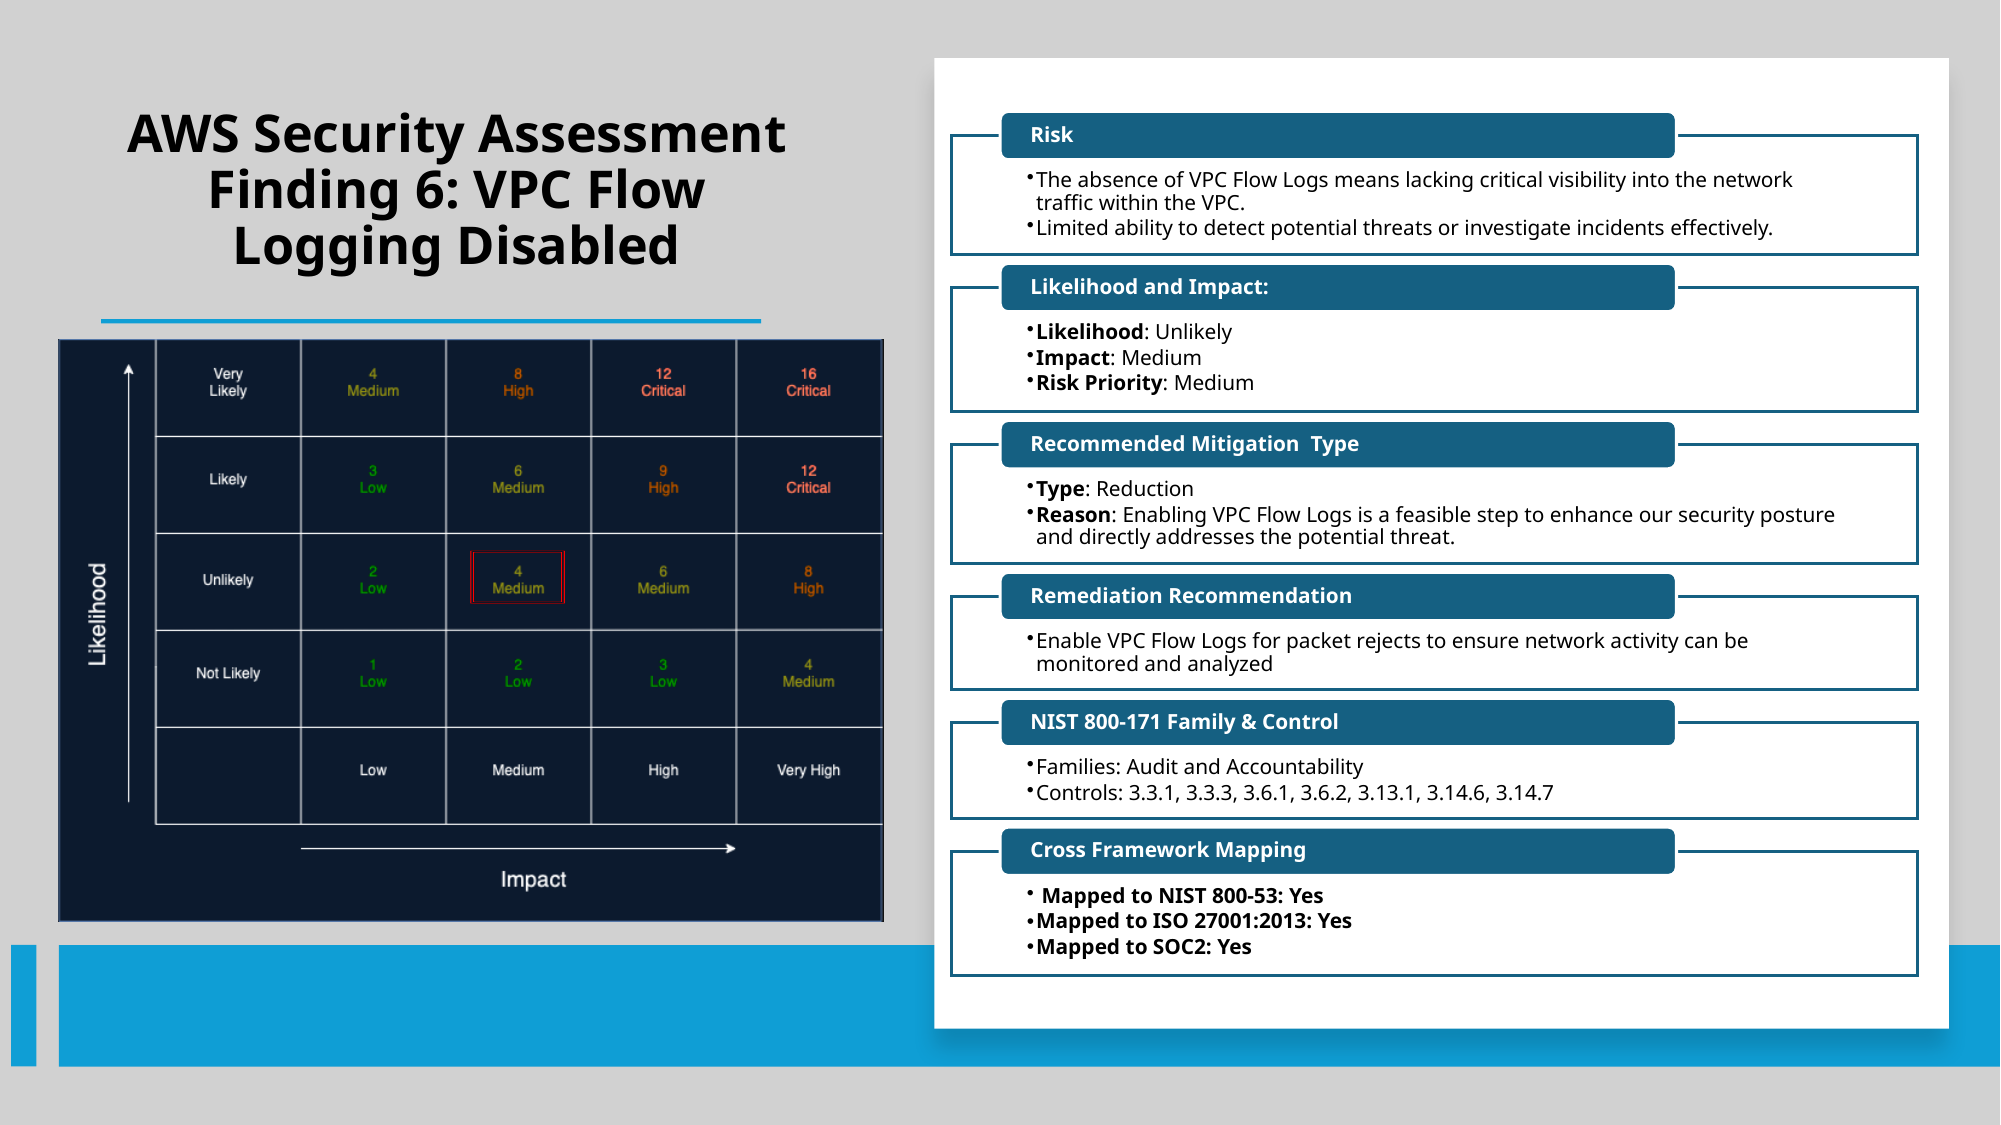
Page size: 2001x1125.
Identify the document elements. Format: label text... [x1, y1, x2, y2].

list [951, 70, 1919, 1017]
title AWS Security Assessment Finding 6: VPC Flow Logging Disabled [105, 86, 809, 284]
text_box [57, 944, 2000, 1068]
text_box [0, 0, 2000, 1125]
text_box [933, 57, 1951, 1030]
text_box [100, 317, 763, 325]
picture [58, 339, 885, 922]
text_box [10, 943, 38, 1068]
